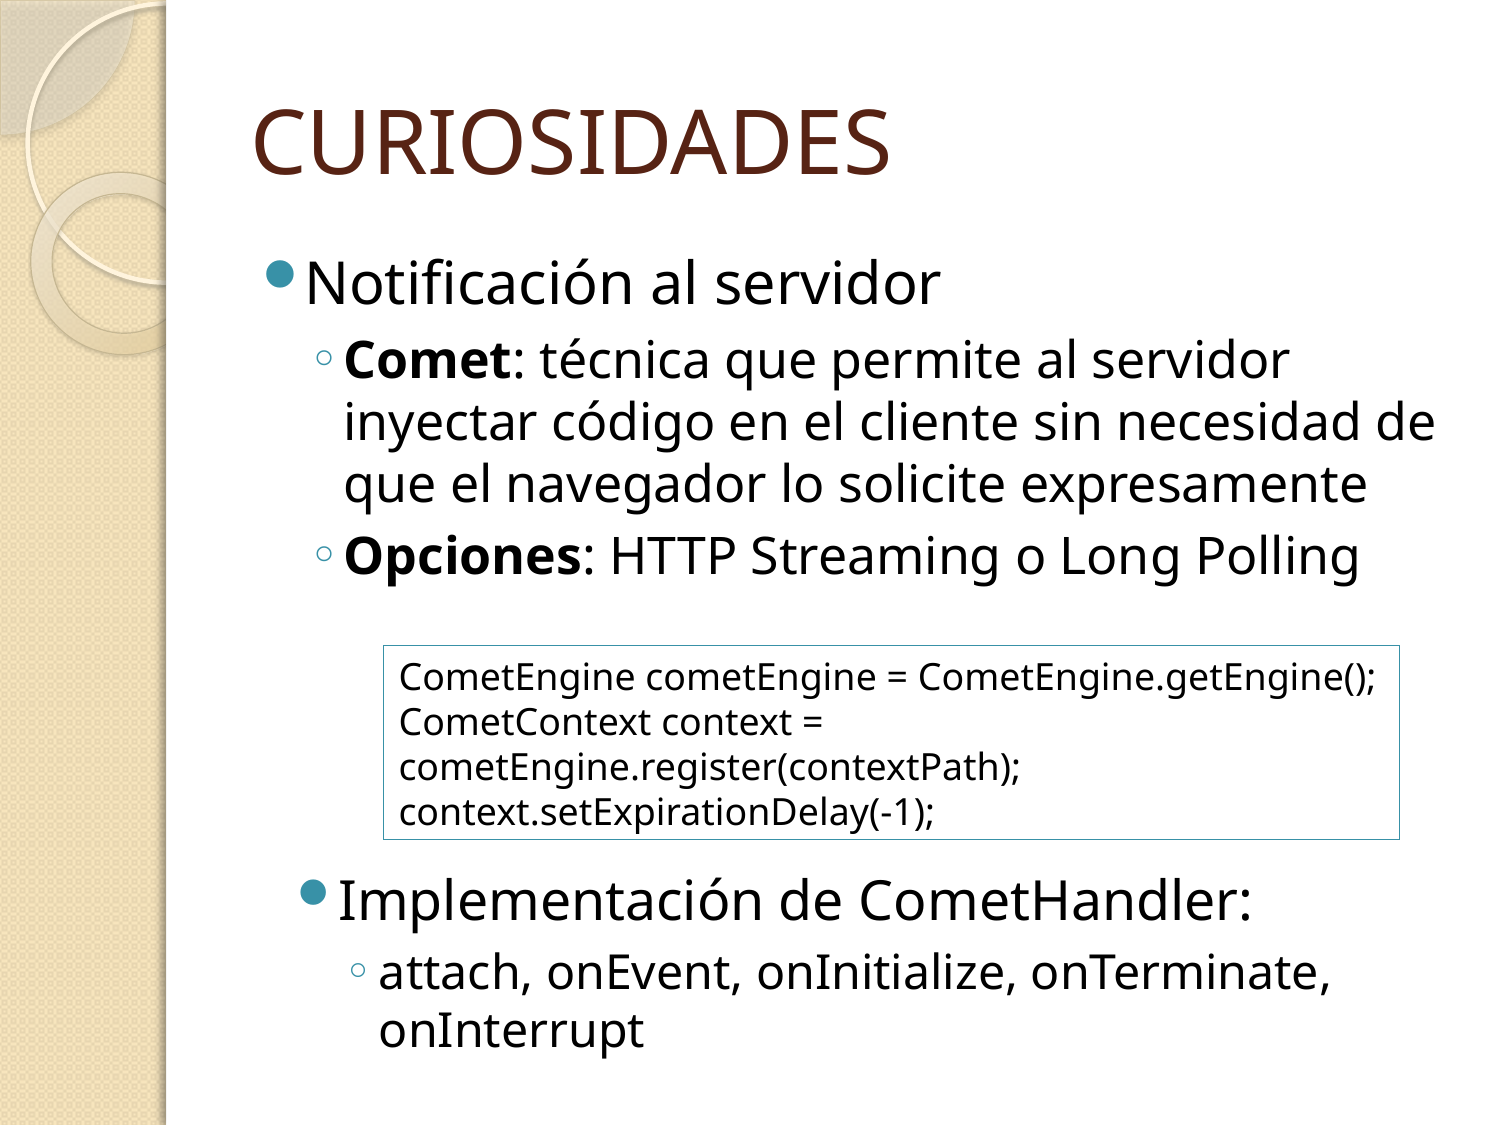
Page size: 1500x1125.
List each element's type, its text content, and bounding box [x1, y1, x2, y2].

text_box CometEngine cometEngine = CometEngine.getEngine(); CometContext context = cometEngine.register(contextPath); context.setExpirationDelay(-1); [383, 645, 1400, 840]
list Notificación al servidor Comet: técnica que permite al servidor inyectar código en el cliente sin necesidad de que el navegador lo solicite expresamente Opciones: HTTP Streaming o Long Polling [235, 237, 1466, 657]
text_box Implementación de CometHandler: attach, onEvent, onInitialize, onTerminate, onInterrupt [269, 857, 1500, 1065]
title CURIOSIDADES [235, 45, 1466, 233]
